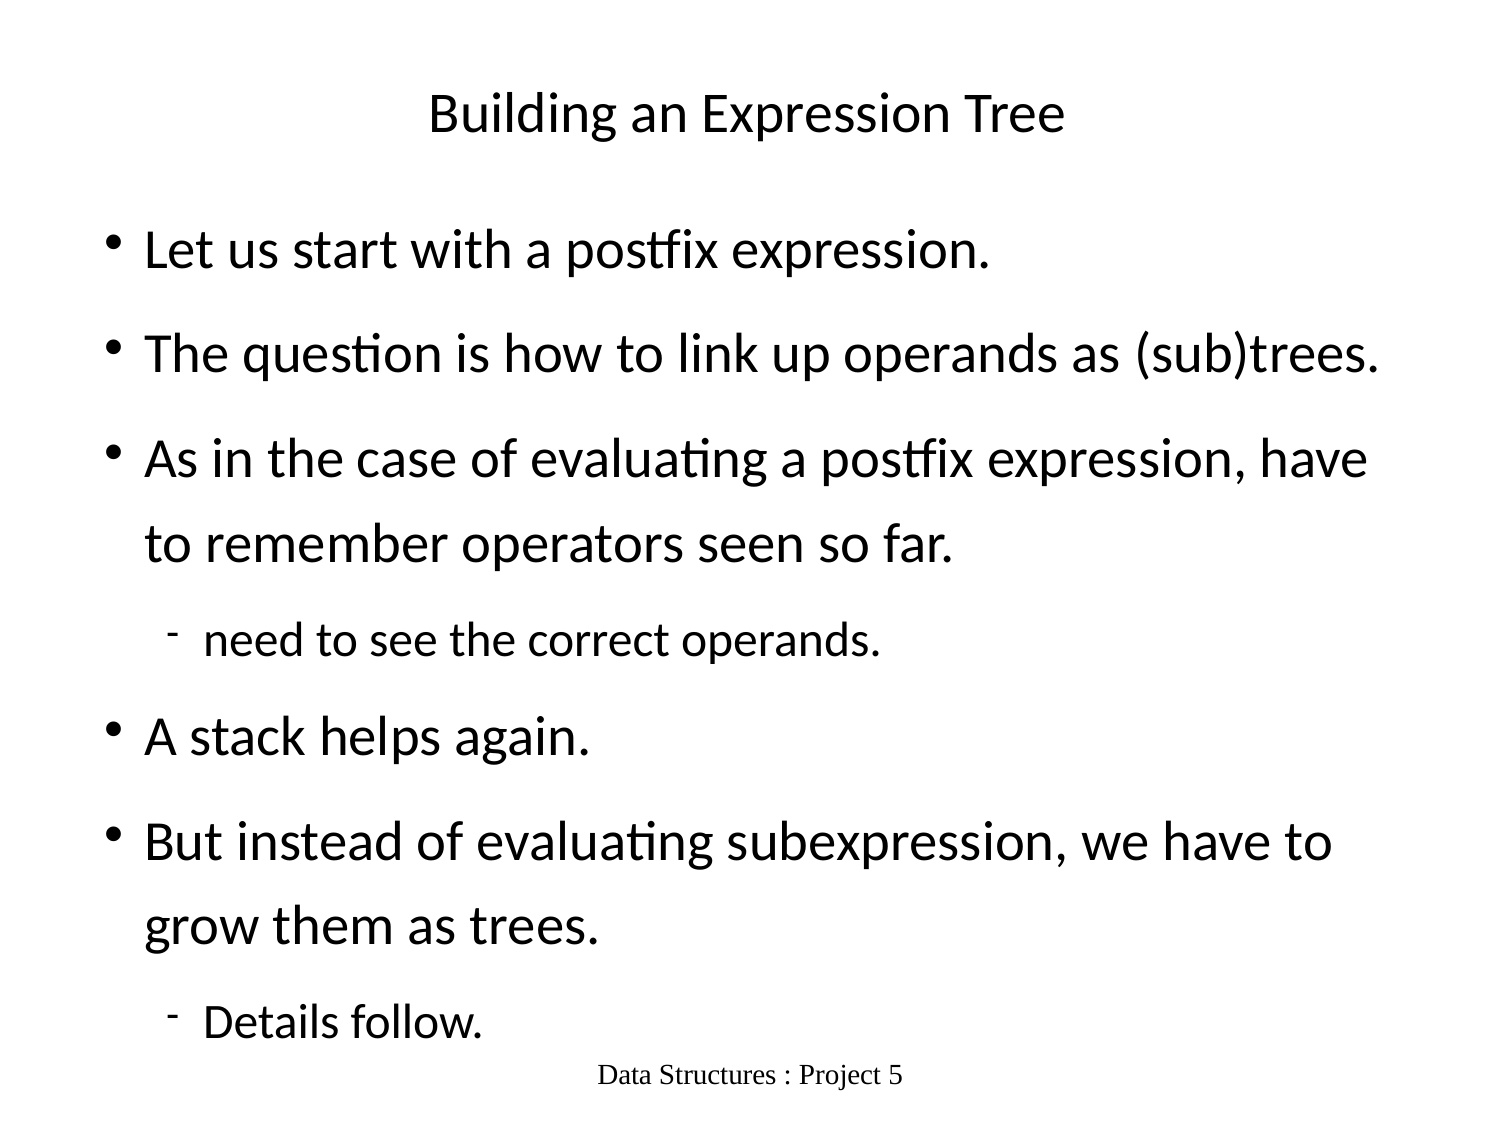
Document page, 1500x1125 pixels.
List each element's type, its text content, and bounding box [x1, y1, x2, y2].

title Building an Expression Tree [74, 50, 1421, 152]
list Let us start with a postfix expression. The question is how to link up operands as (sub)trees. As in the case of evaluating a postfix expression, have to remember operators seen so far. need to see the correct operands. A stack helps again. But instead of evaluating subexpression, we have to grow them as trees. Details follow. [74, 187, 1421, 1124]
